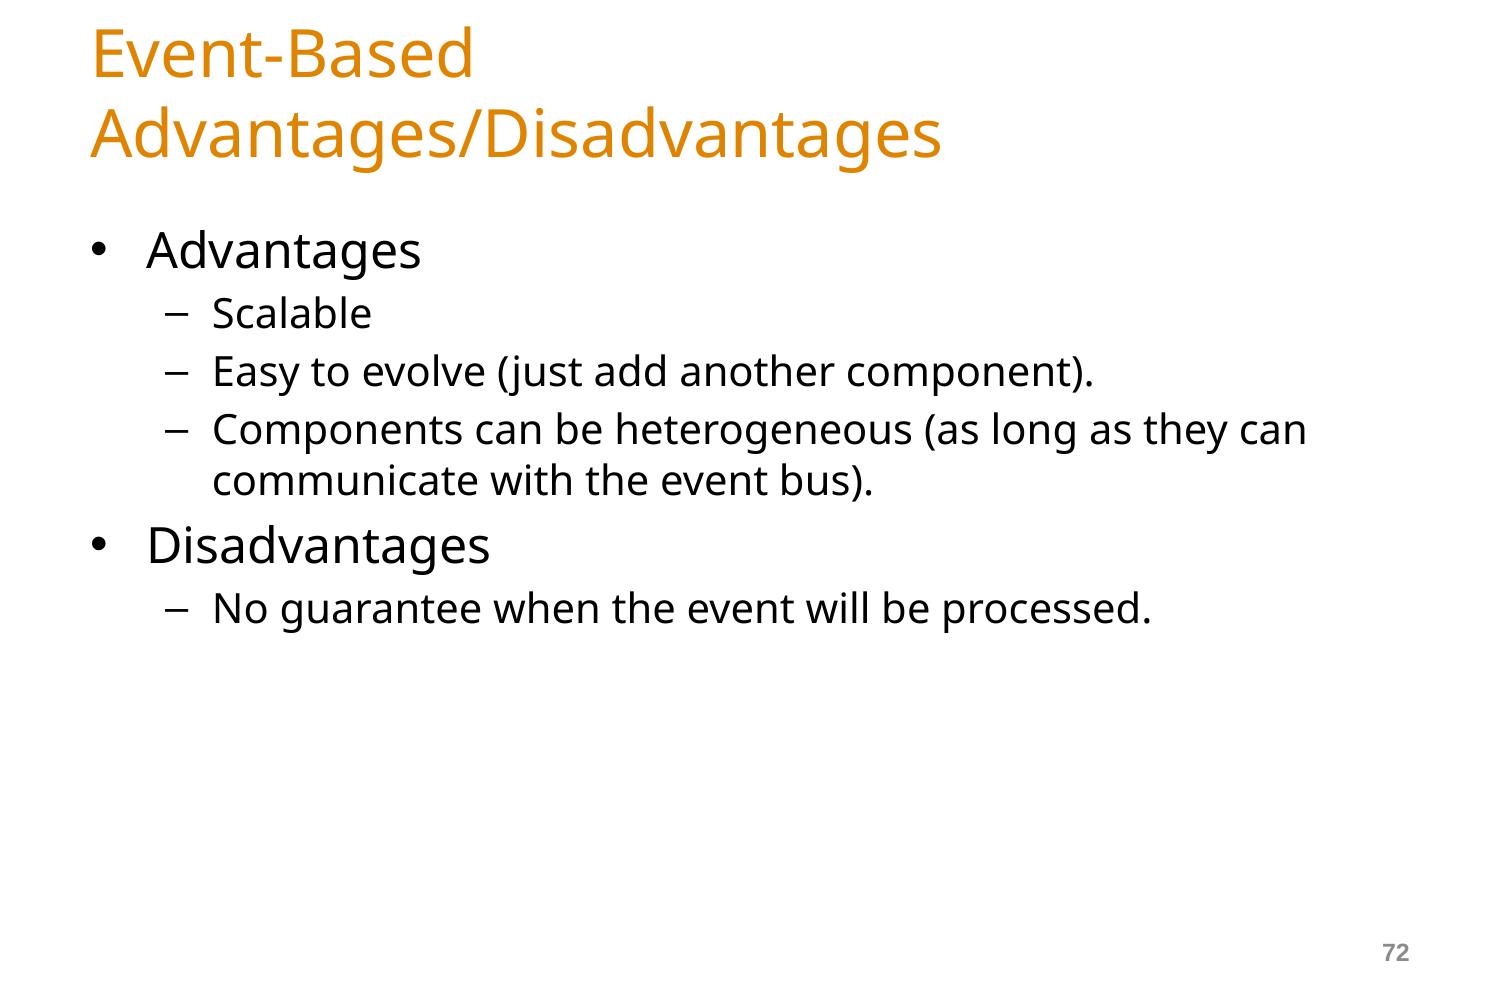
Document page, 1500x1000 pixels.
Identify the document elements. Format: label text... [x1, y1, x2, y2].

list Advantages Scalable Easy to evolve (just add another component). Components can be heterogeneous (as long as they can communicate with the event bus). Disadvantages No guarantee when the event will be processed. [75, 210, 1425, 894]
title Event-Based Advantages/Disadvantages [75, 40, 1425, 142]
slide_number 72 [1074, 926, 1425, 981]
